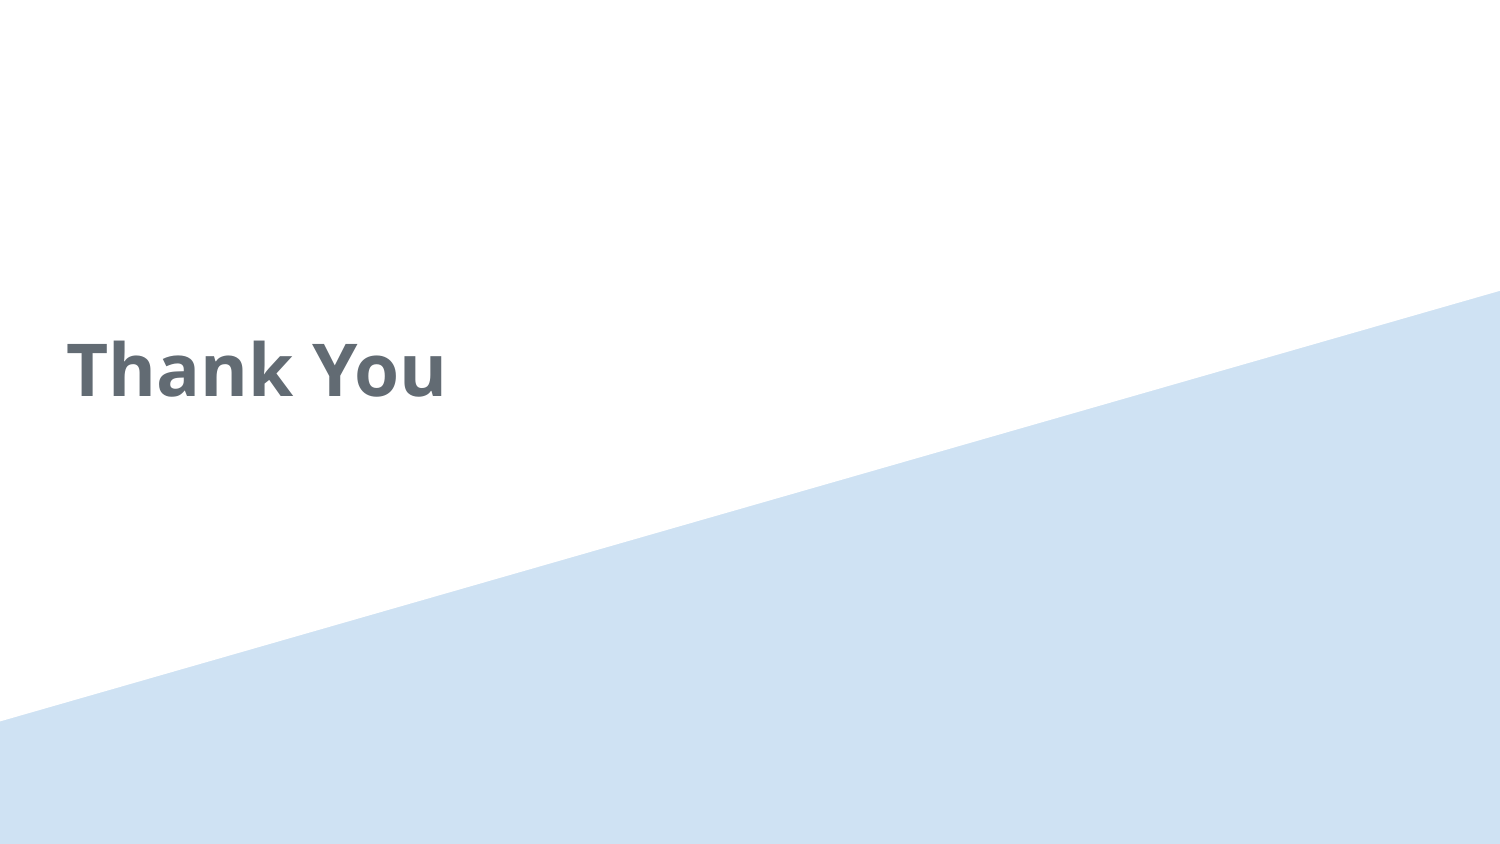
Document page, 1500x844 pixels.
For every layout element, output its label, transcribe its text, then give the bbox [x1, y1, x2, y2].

subtitle Thank You [51, 308, 748, 430]
